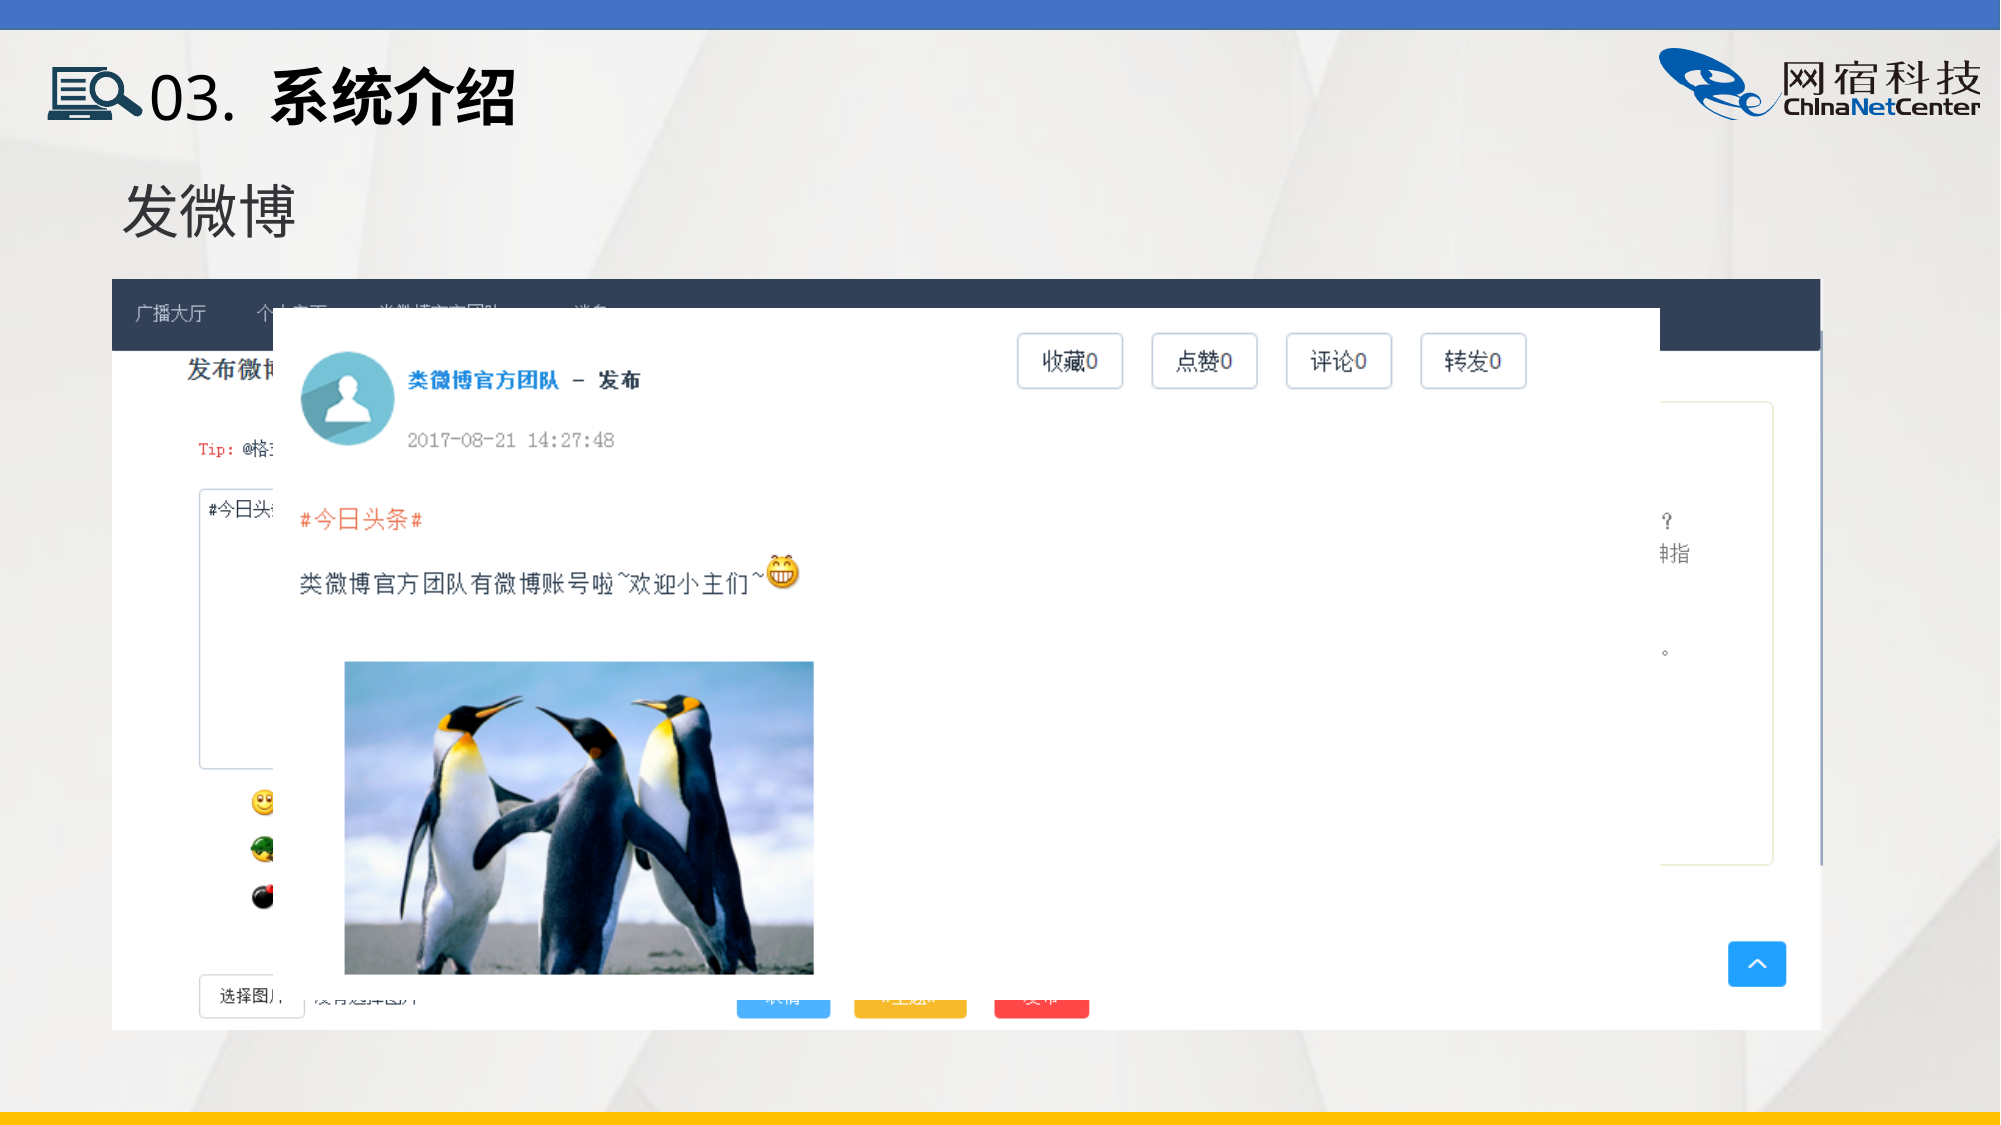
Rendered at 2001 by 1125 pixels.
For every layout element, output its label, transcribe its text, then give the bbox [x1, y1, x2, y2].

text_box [47, 67, 144, 120]
text_box [0, 0, 2000, 30]
text_box 03. 系统介绍 [134, 50, 1035, 140]
text_box [0, 1112, 2000, 1125]
picture [0, 0, 2001, 1125]
text_box 发微博 [106, 167, 1938, 253]
